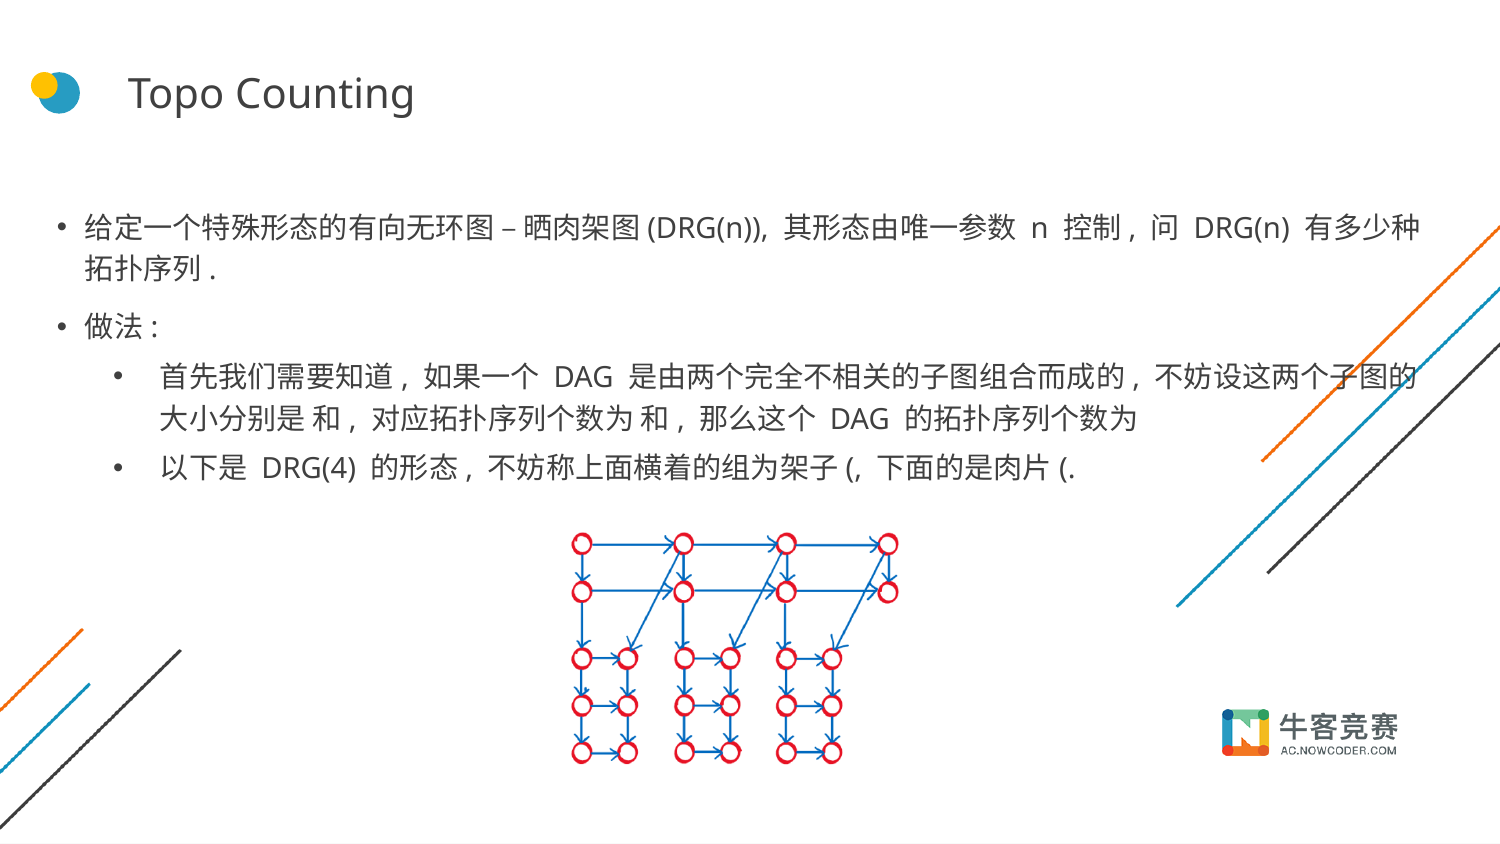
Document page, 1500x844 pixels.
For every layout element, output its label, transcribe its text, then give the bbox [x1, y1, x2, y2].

picture [0, 0, 1500, 844]
title Topo Counting [112, 31, 1429, 160]
picture [1393, 377, 1399, 384]
picture [1401, 369, 1413, 382]
